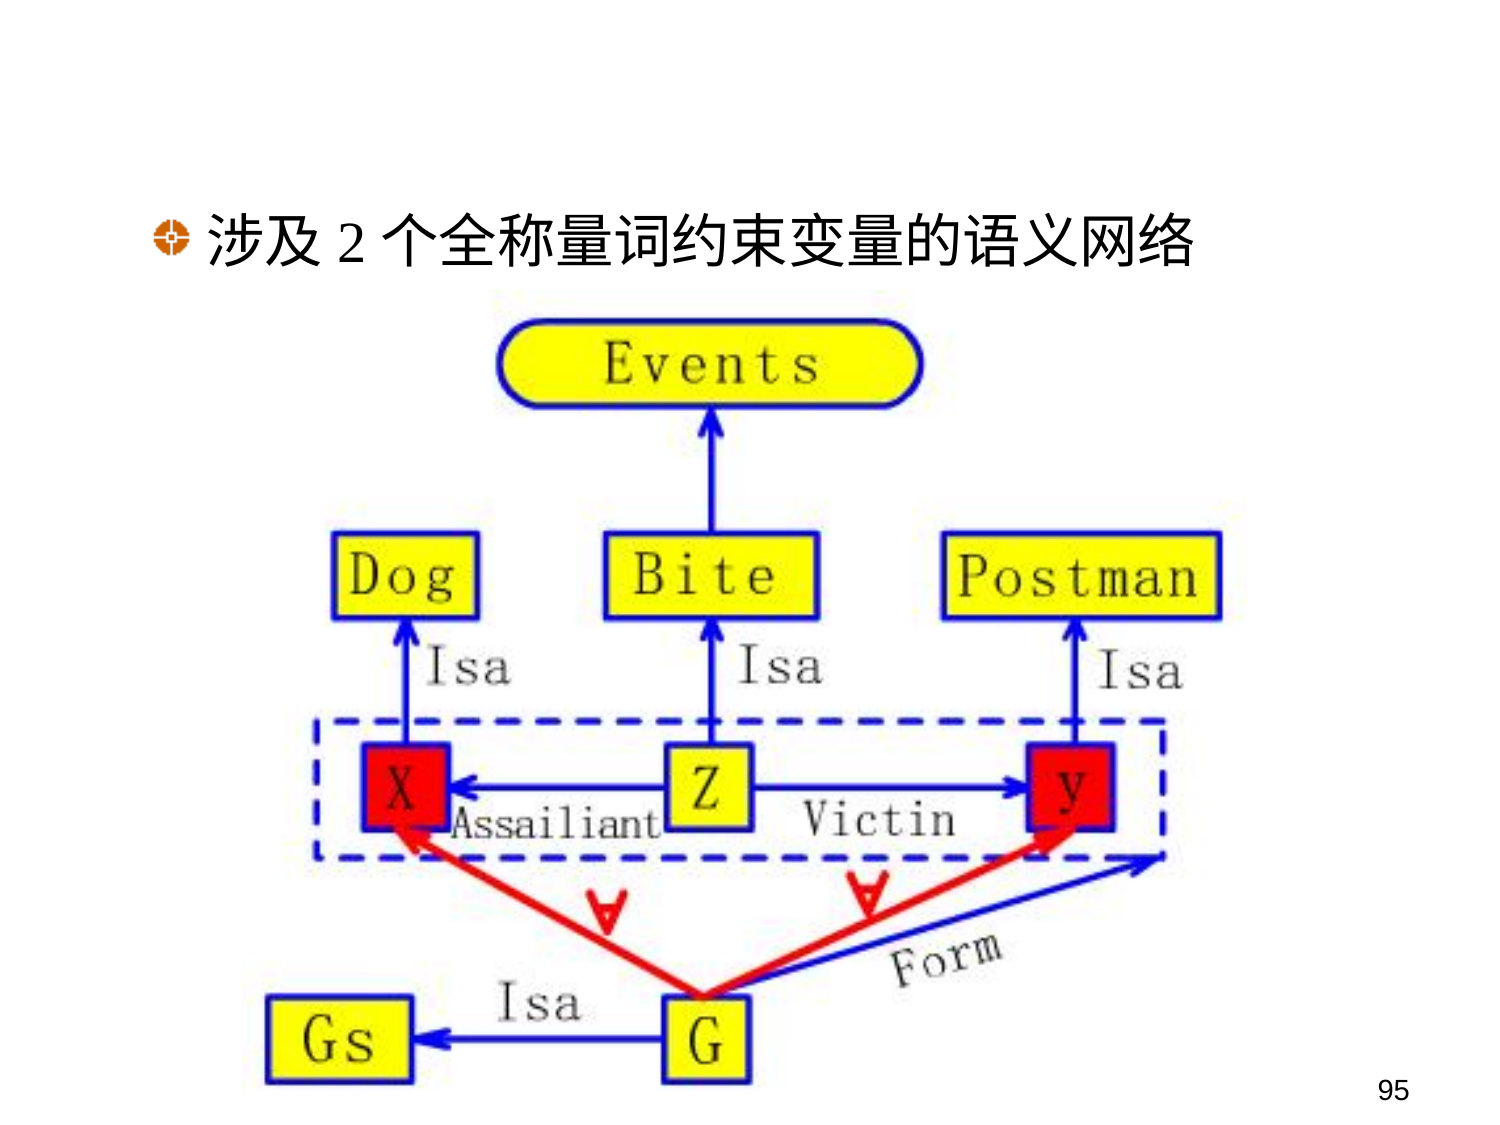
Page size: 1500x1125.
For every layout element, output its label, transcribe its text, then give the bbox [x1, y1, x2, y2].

picture [242, 290, 1247, 1099]
slide_number 95 [891, 1070, 1426, 1106]
picture [150, 218, 192, 260]
list 涉及2个全称量词约束变量的语义网络 [135, 196, 1374, 314]
